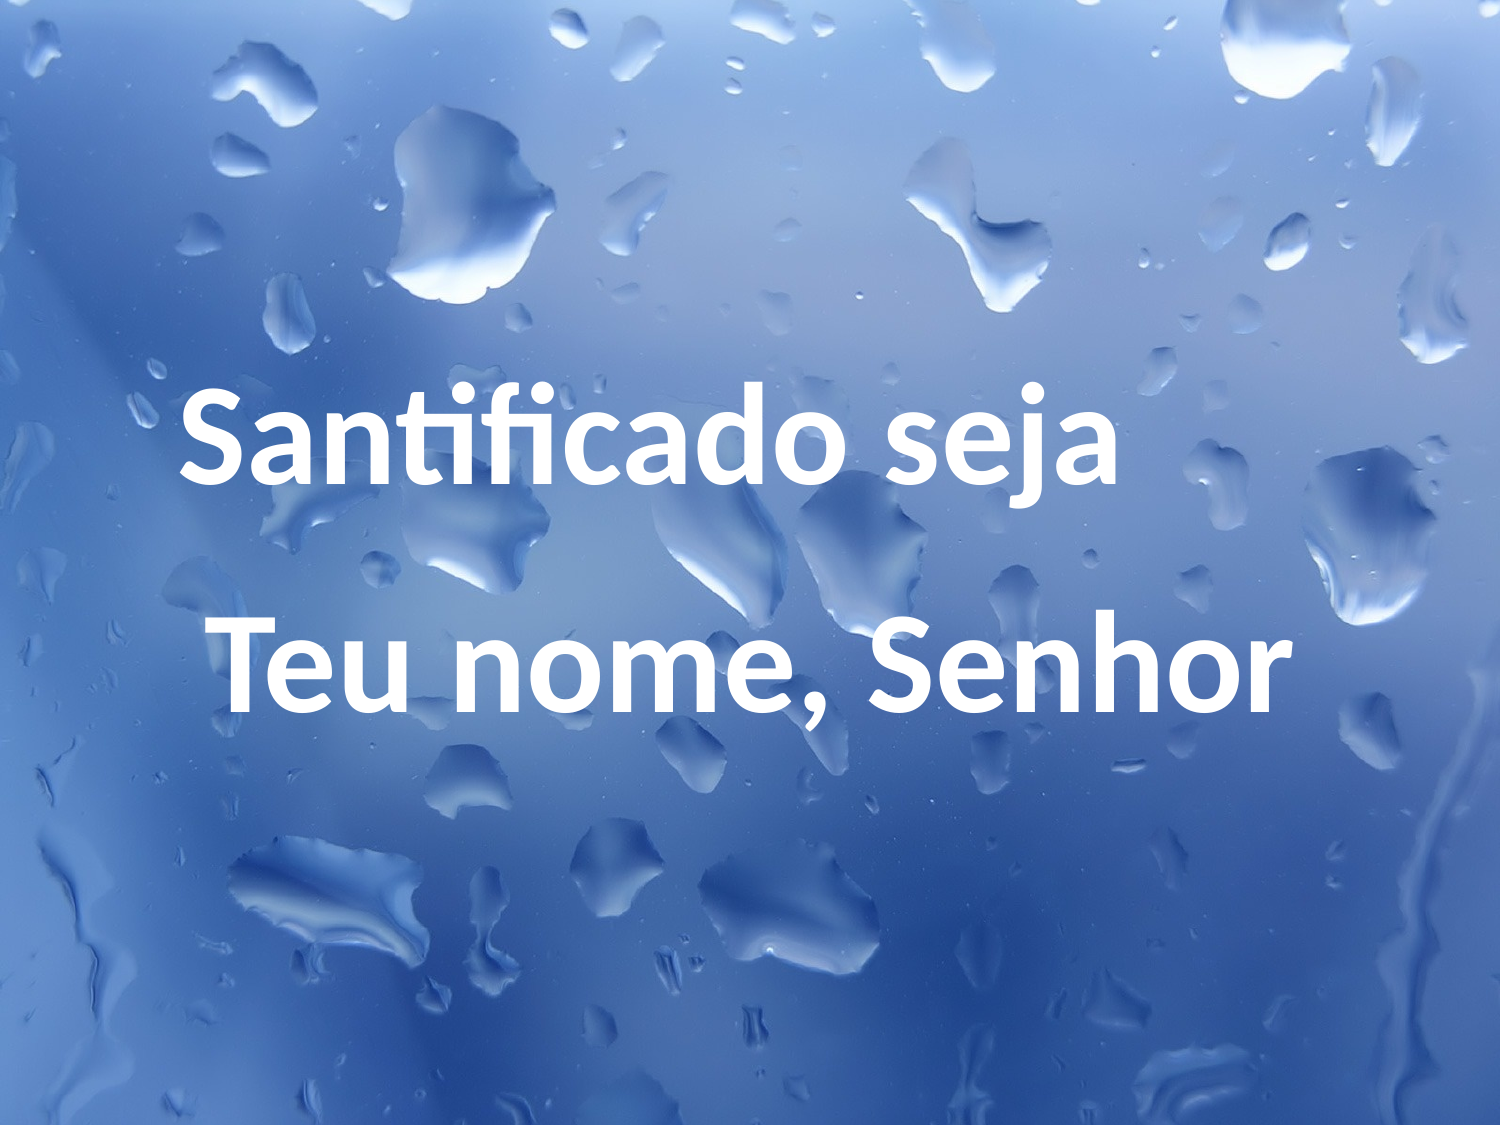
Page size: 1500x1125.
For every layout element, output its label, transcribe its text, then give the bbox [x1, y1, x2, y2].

picture [0, 0, 1500, 1125]
subtitle Santificado seja Teu nome, Senhor [40, 278, 1460, 870]
